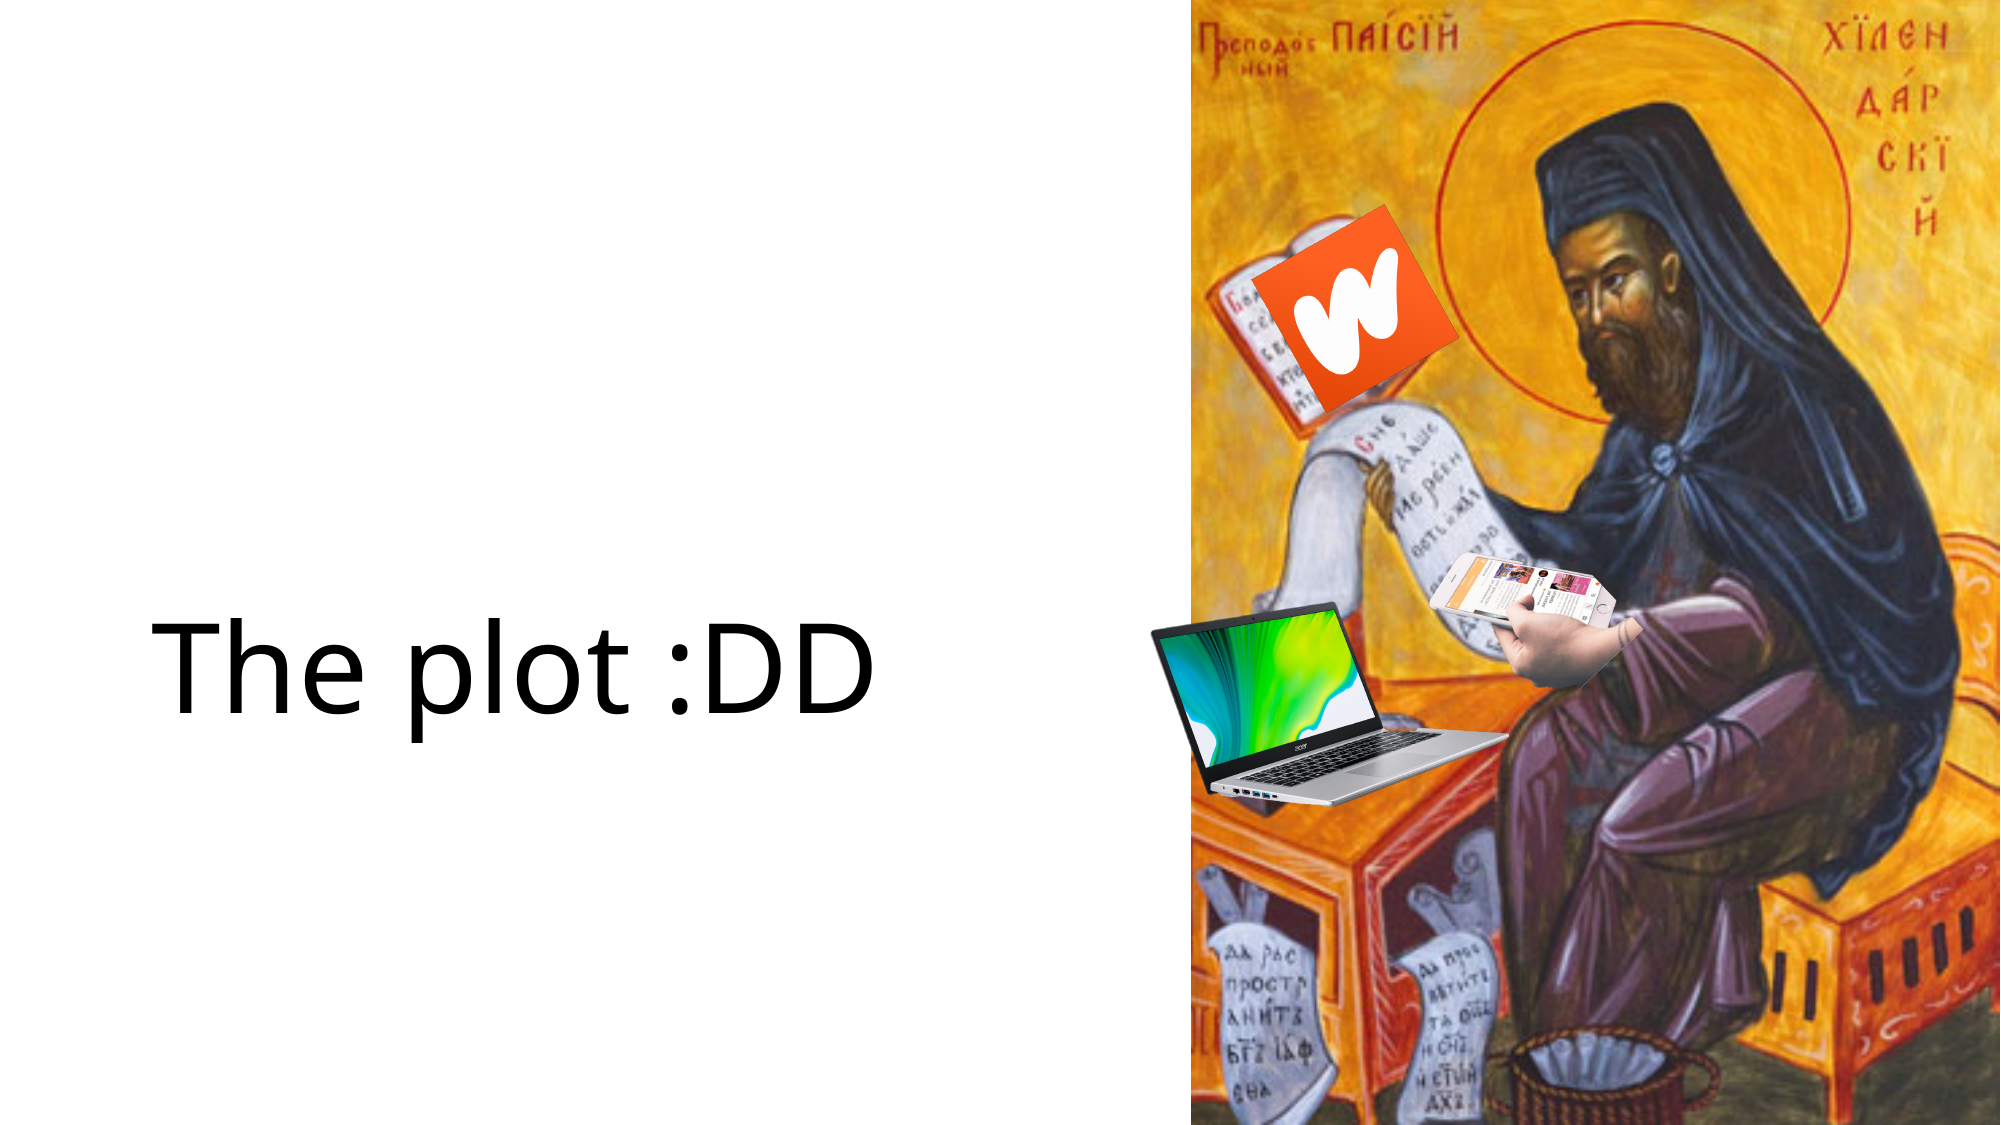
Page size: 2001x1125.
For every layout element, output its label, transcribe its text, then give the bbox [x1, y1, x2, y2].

title The plot :DD [136, 280, 1191, 749]
picture [1100, 0, 2000, 1125]
